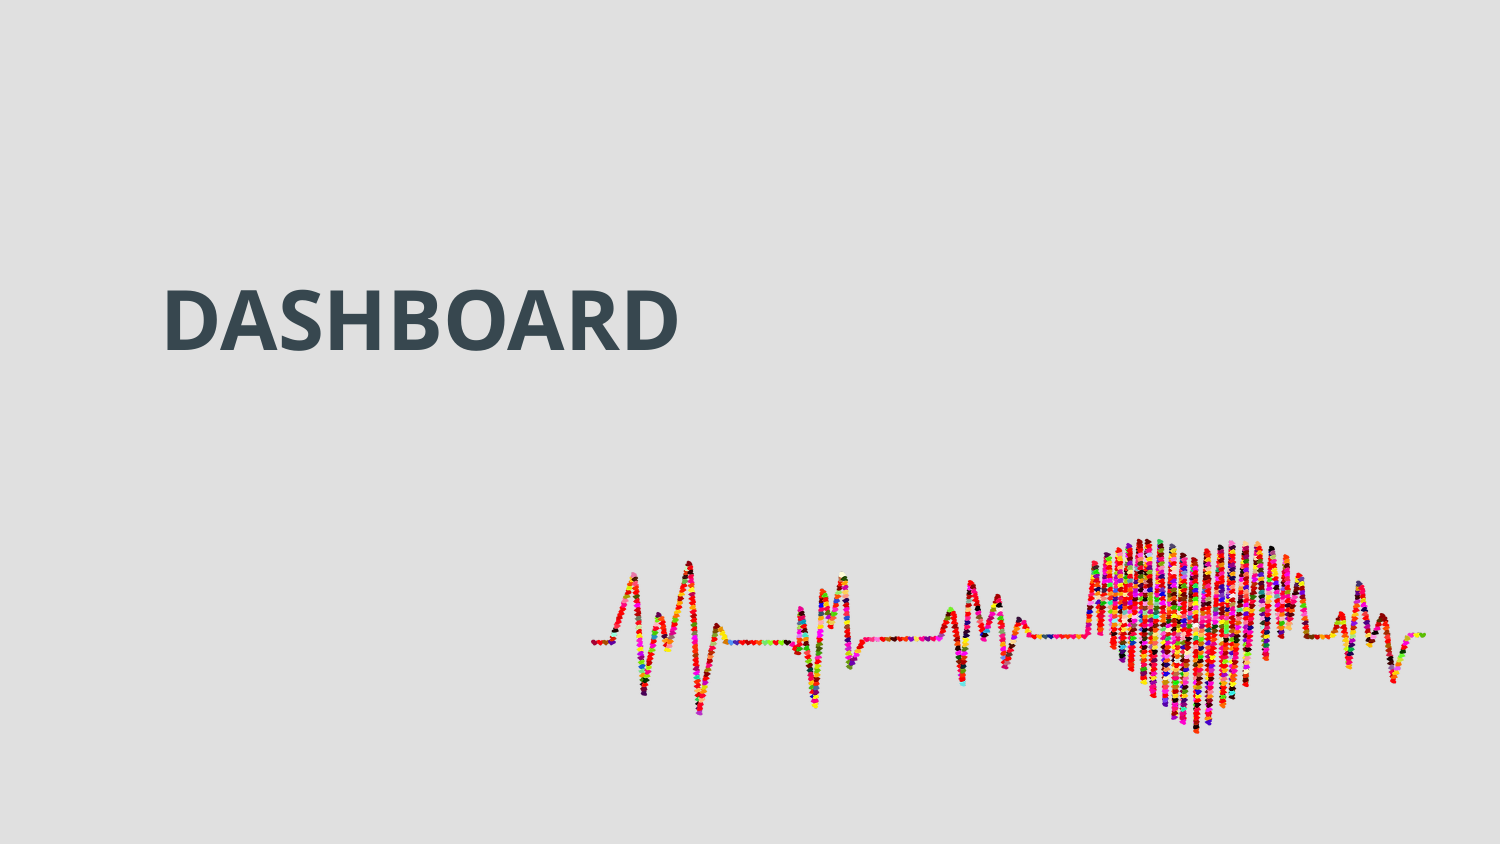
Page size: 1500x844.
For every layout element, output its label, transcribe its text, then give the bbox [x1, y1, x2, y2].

title DASHBOARD [80, 86, 1102, 758]
picture [590, 471, 1426, 800]
